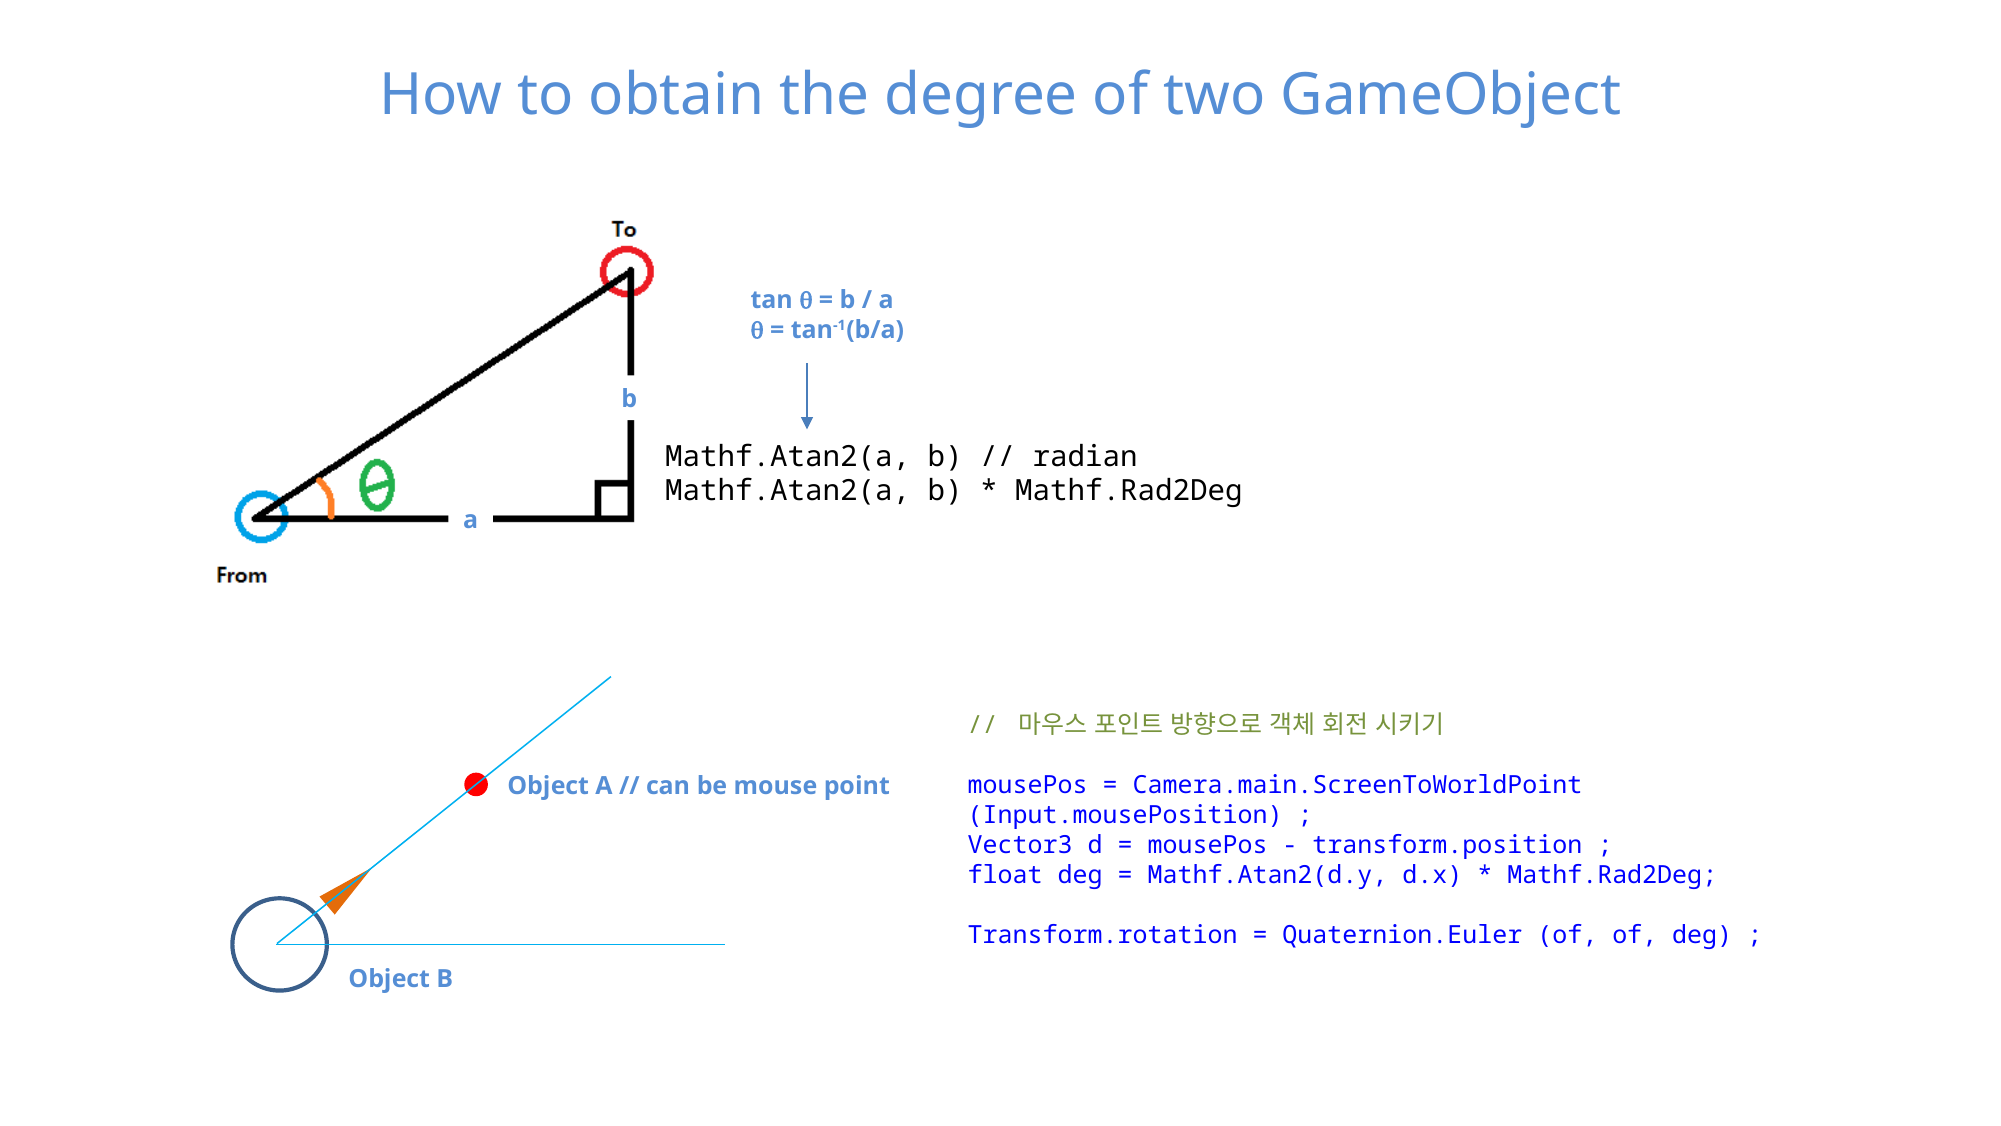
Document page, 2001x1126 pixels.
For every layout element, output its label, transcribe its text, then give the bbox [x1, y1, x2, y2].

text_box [232, 676, 908, 1002]
text_box tan  = b / a  = tan-1(b/a) [735, 275, 920, 351]
title How to obtain the degree of two GameObject [100, 45, 1901, 138]
text_box // 마우스 포인트 방향으로 객체 회전 시키기 mousePos = Camera.main.ScreenToWorldPoint (Input.mousePosition) ; Vector3 d = mousePos - transform.position ; float deg = Mathf.Atan2(d.y, d.x) * Mathf.Rad2Deg; Transform.rotation = Quaternion.Euler (of, of, deg) ; [952, 701, 1828, 956]
text_box Mathf.Atan2(a, b) // radian Mathf.Atan2(a, b) * Mathf.Rad2Deg [725, 429, 1258, 515]
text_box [168, 204, 721, 610]
